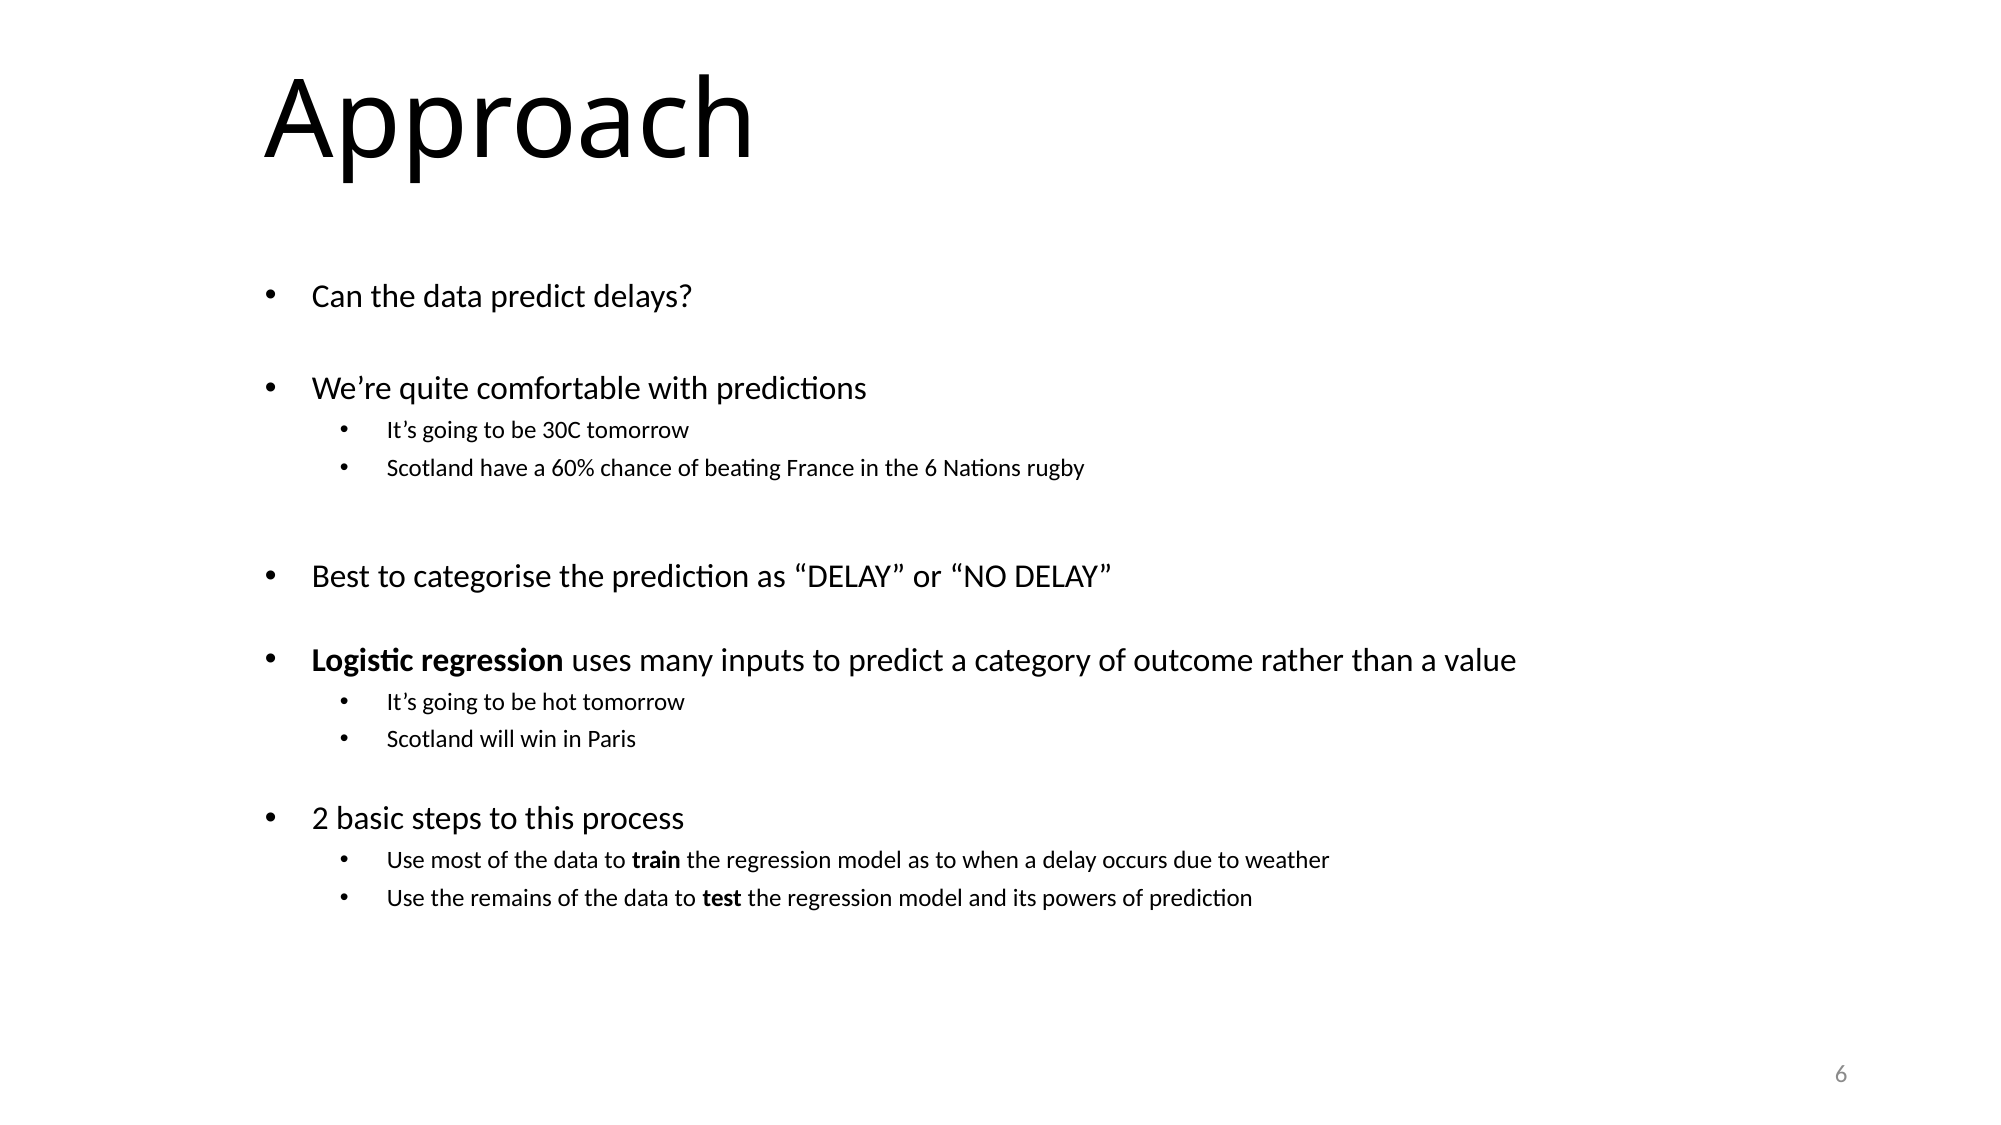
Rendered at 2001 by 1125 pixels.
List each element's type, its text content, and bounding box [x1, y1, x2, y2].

title Approach [249, 54, 1750, 189]
subtitle Can the data predict delays? We’re quite comfortable with predictions It’s going to be 30C tomorrow Scotland have a 60% chance of beating France in the 6 Nations rugby Best to categorise the prediction as “DELAY” or “NO DELAY” Logistic regression uses many inputs to predict a category of outcome rather than a value It’s going to be hot tomorrow Scotland will win in Paris 2 basic steps to this process Use most of the data to train the regression model as to when a delay occurs due to weather Use the remains of the data to test the regression model and its powers of prediction [249, 210, 1750, 1054]
slide_number 6 [1412, 1042, 1863, 1103]
